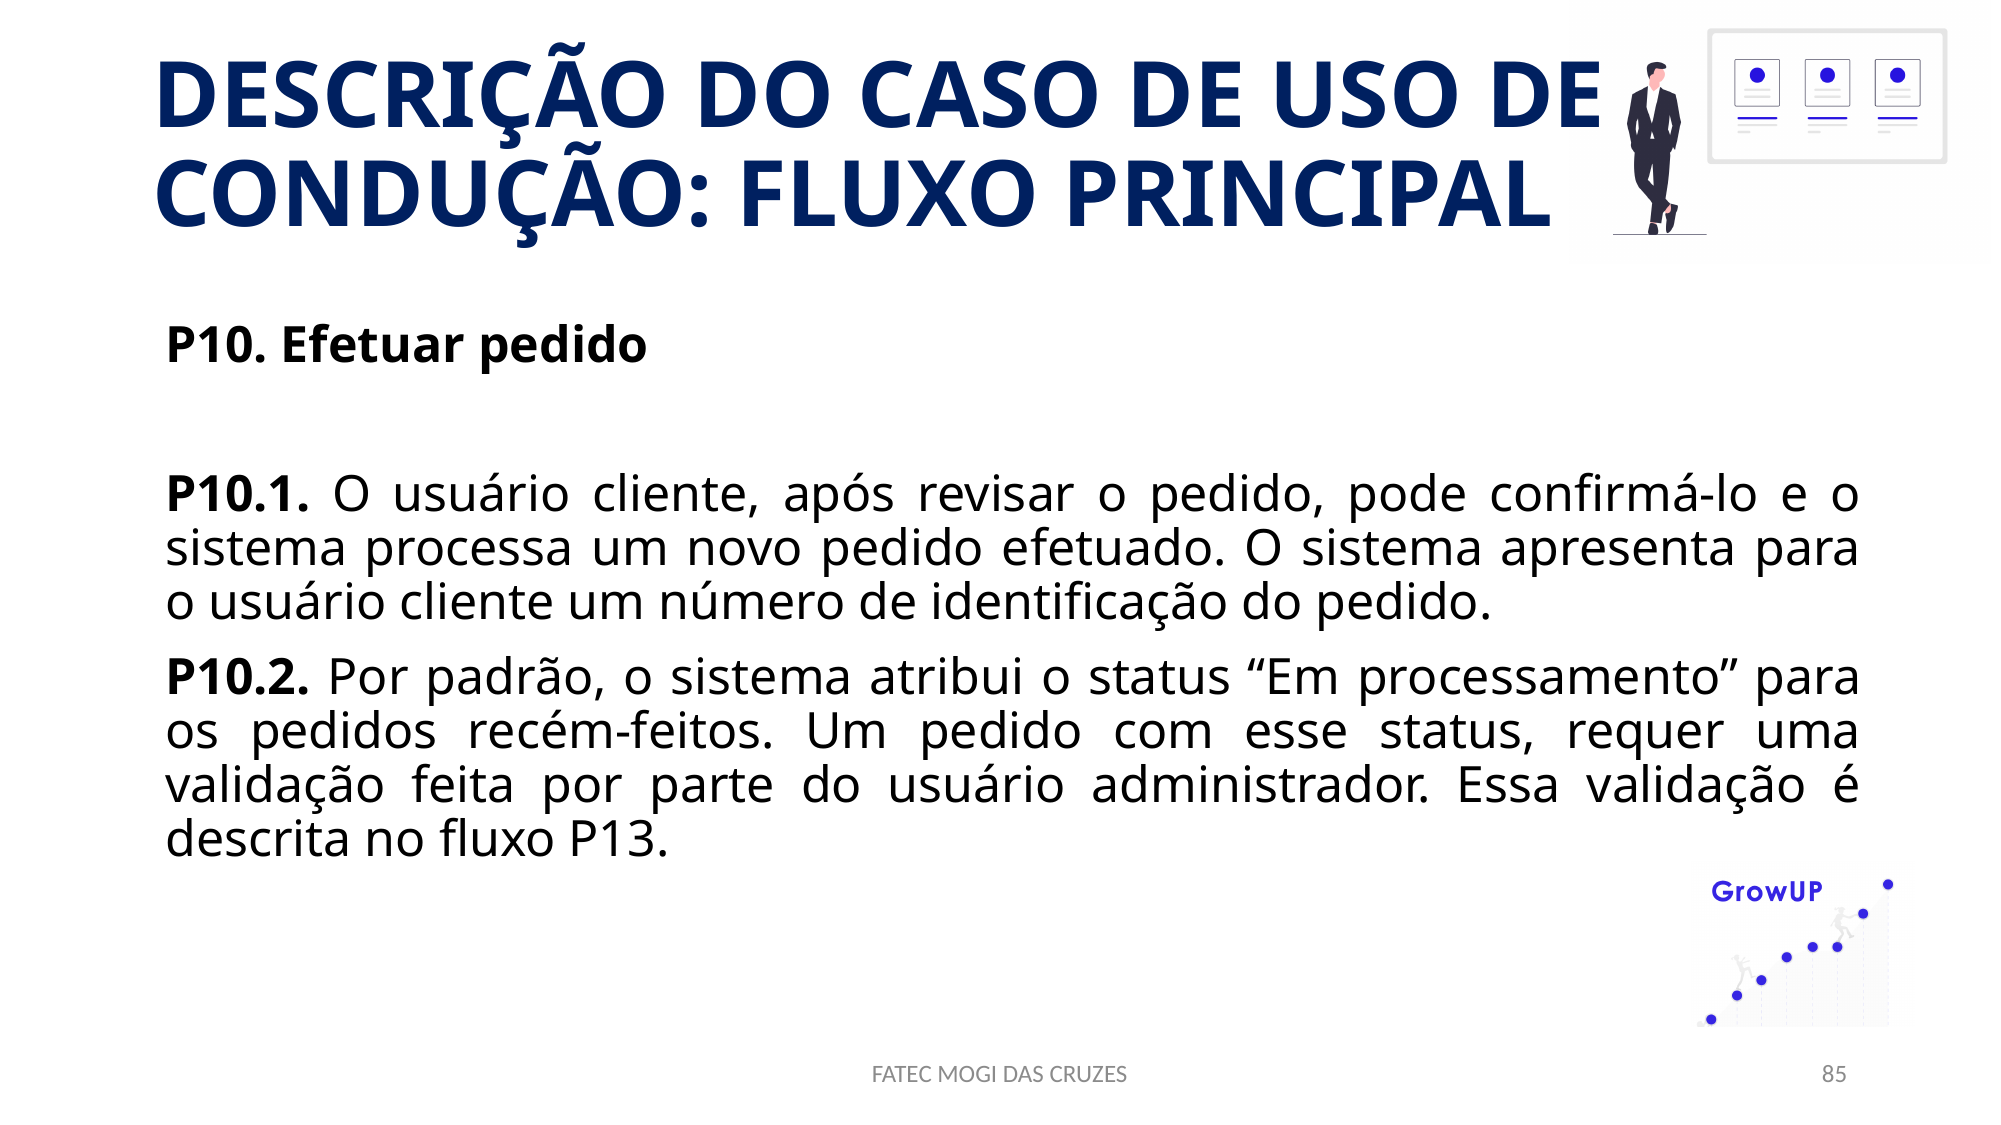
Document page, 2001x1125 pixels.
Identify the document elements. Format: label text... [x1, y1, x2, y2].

picture [1691, 861, 1915, 1027]
title DESCRIÇÃO DO CASO DE USO DE CONDUÇÃO: FLUXO PRINCIPAL [137, 14, 1863, 281]
text_box [100, 495, 1877, 1111]
text_box P10. Efetuar pedido P10.1. O usuário cliente, após revisar o pedido, pode confirmá-lo e o sistema processa um novo pedido efetuado. O sistema apresenta para o usuário cliente um número de identificação do pedido. P10.2. Por padrão, o sistema atribui o status “Em processamento” para os pedidos recém-feitos. Um pedido com esse status, requer uma validação feita por parte do usuário administrador. Essa validação é descrita no fluxo P13. [100, 311, 1877, 495]
picture [1569, 0, 1991, 264]
